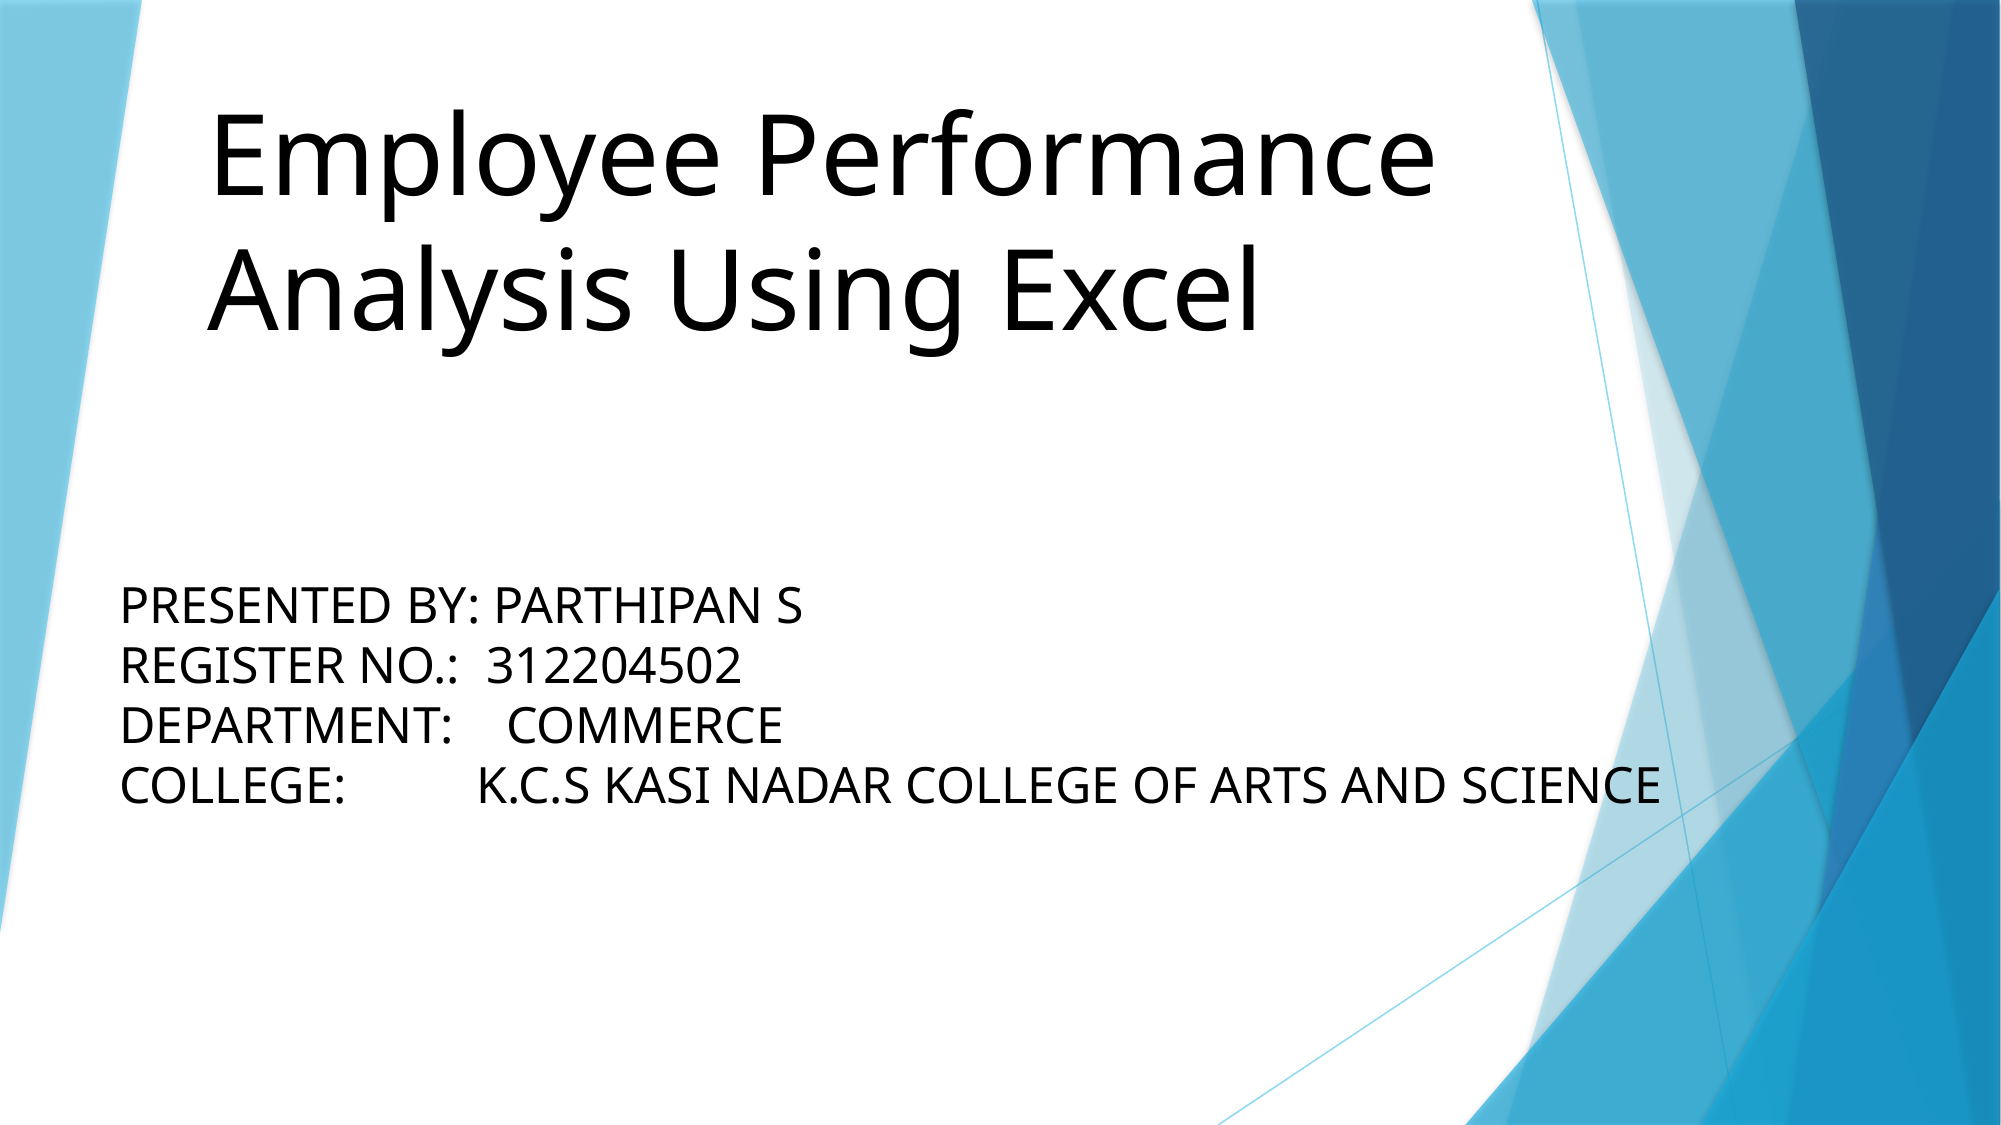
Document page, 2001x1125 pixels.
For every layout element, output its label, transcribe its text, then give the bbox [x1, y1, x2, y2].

text_box PRESENTED BY: PARTHIPAN S REGISTER NO.: 312204502 DEPARTMENT: COMMERCE COLLEGE: K.C.S KASI NADAR COLLEGE OF ARTS AND SCIENCE [104, 566, 1842, 822]
title Employee Performance Analysis Using Excel [192, 90, 1467, 361]
